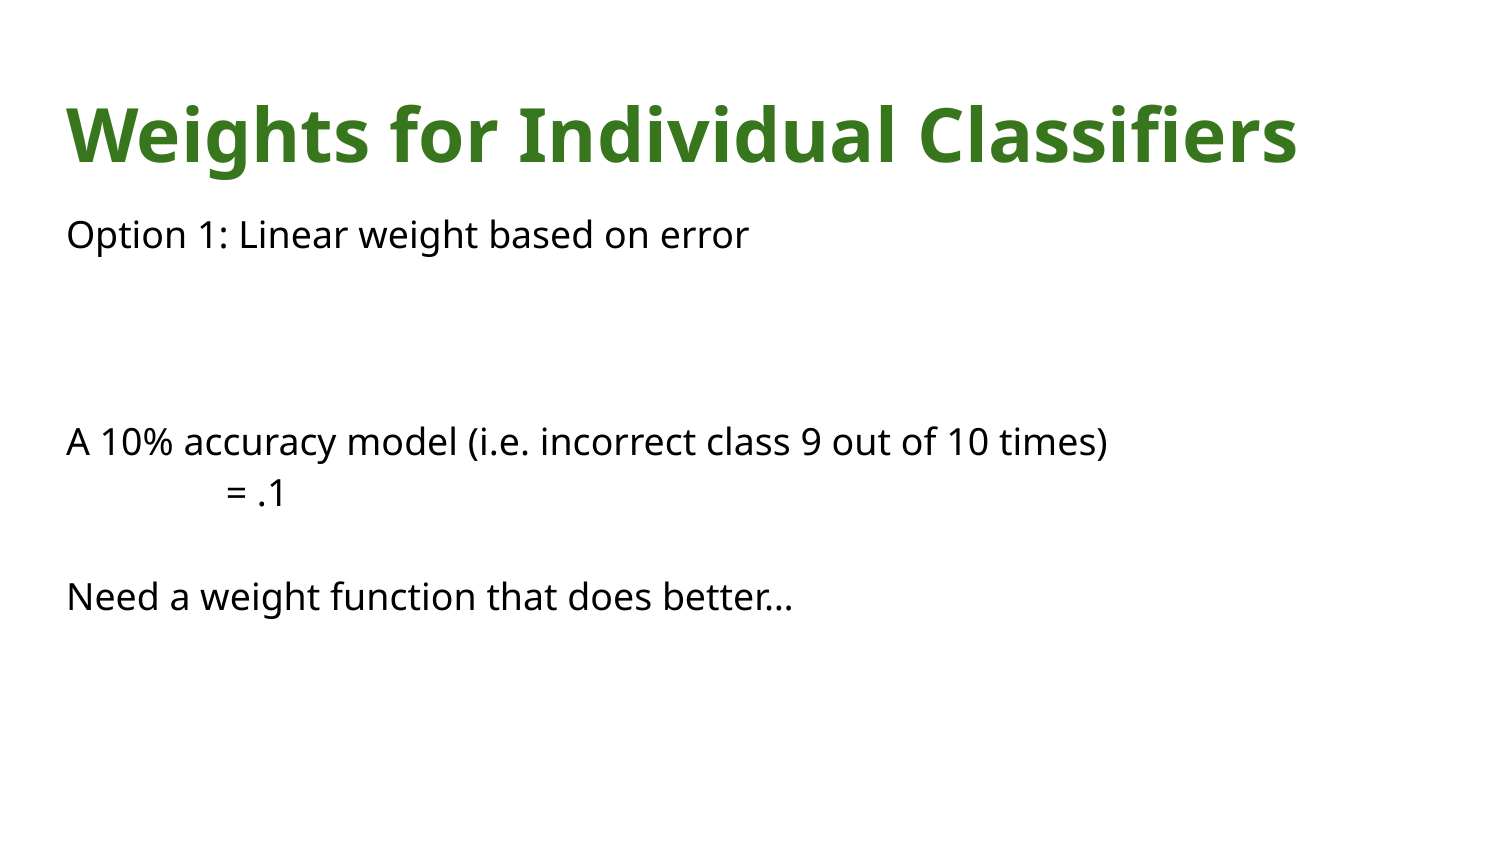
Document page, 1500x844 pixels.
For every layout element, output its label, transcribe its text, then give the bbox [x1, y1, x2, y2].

title Weights for Individual Classifiers [51, 72, 1449, 167]
